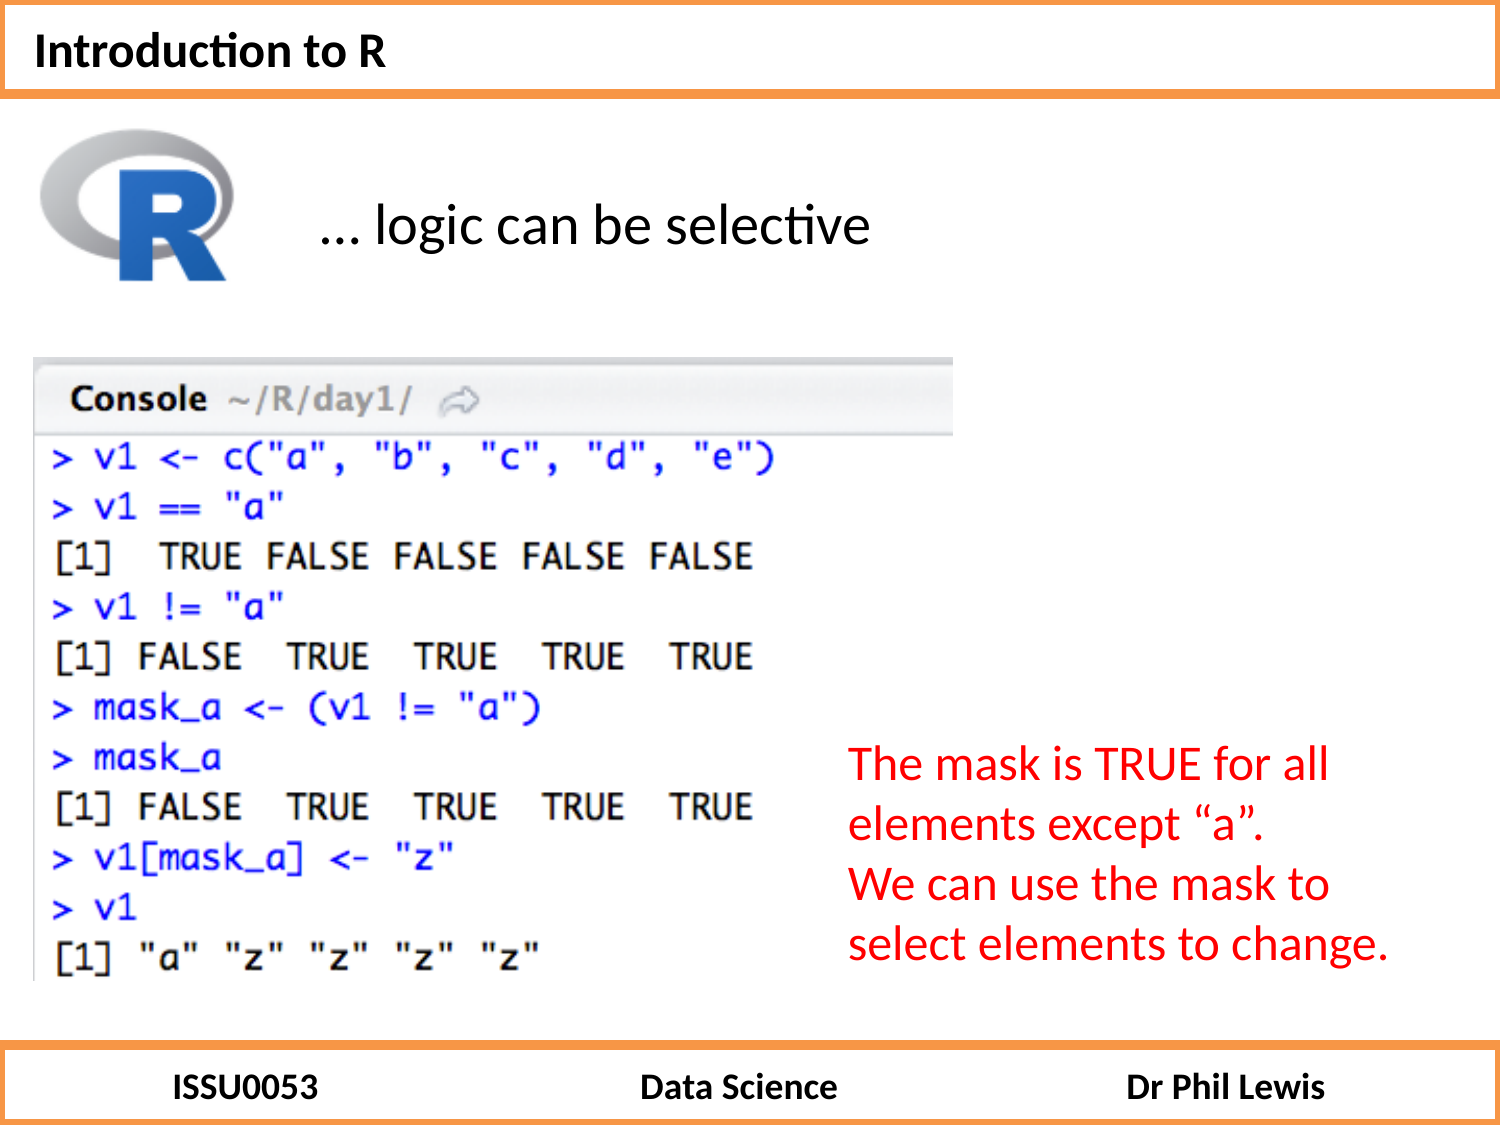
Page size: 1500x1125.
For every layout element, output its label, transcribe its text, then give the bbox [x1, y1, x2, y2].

text_box ISSU0053 Data Science Dr Phil Lewis [0, 1043, 1500, 1125]
text_box … logic can be selective [306, 178, 1482, 264]
picture [33, 356, 953, 981]
text_box The mask is TRUE for all elements except “a”. We can use the mask to select elements to change. [958, 722, 1441, 978]
text_box Introduction to R [0, 0, 1500, 96]
picture [0, 94, 276, 293]
